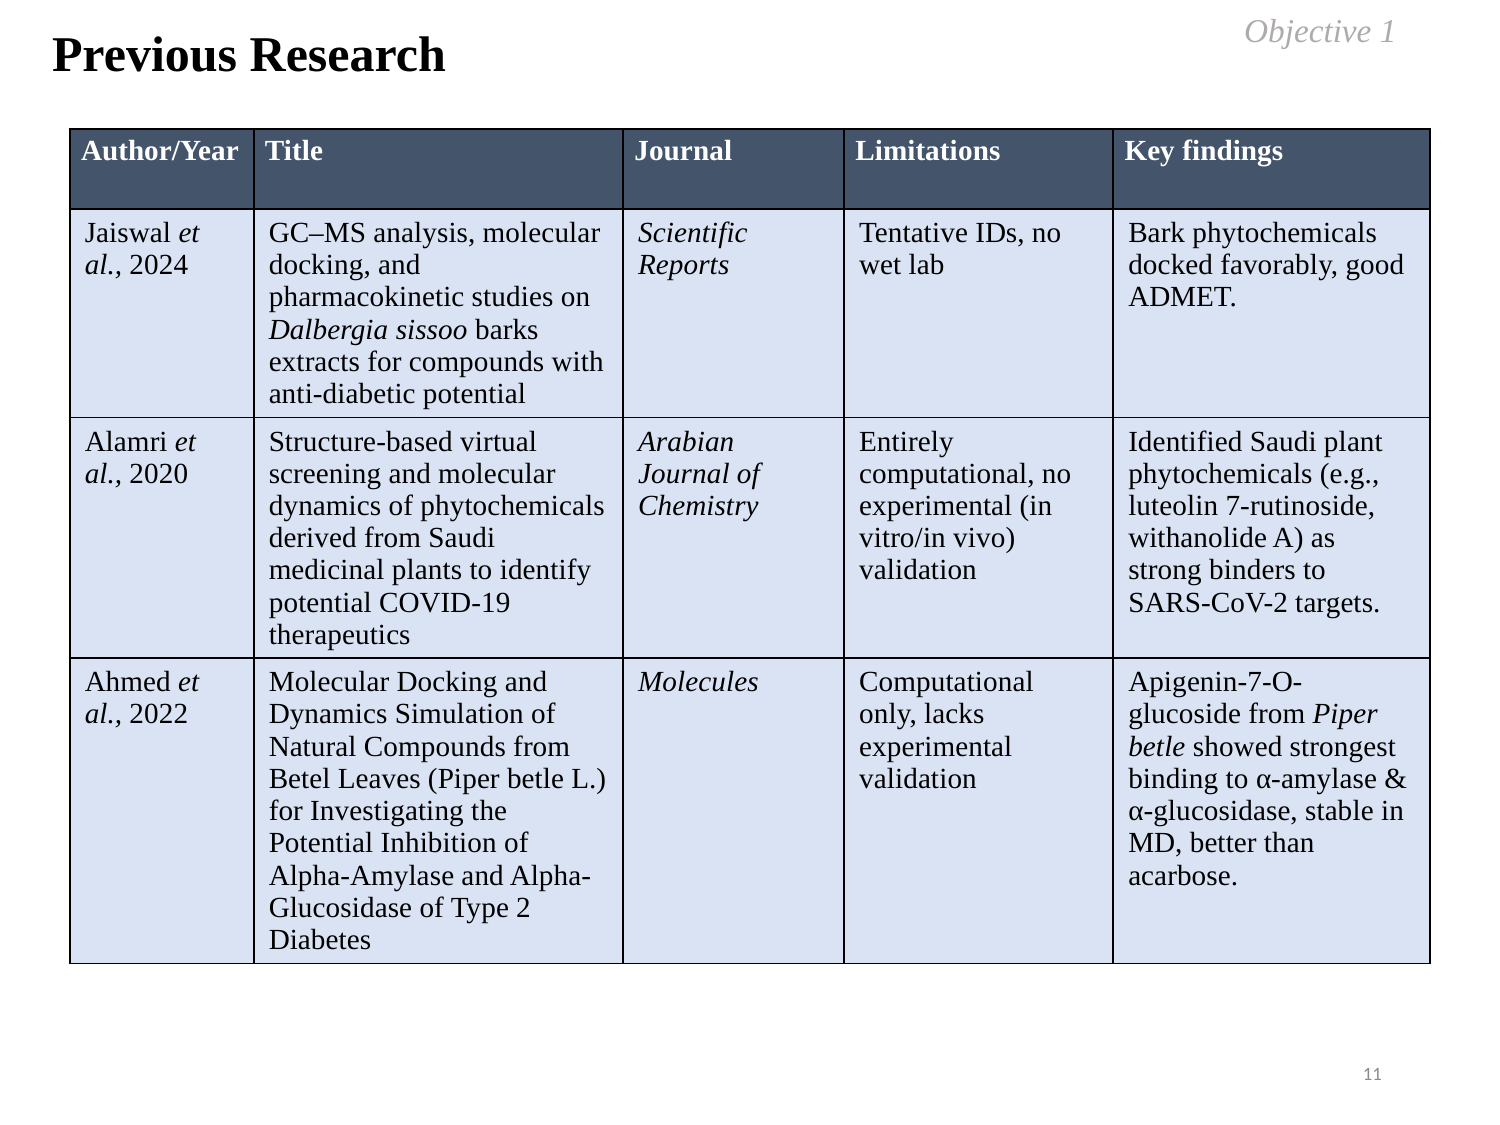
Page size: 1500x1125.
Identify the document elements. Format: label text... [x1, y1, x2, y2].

table_cell Alamri et al., 2020 [71, 418, 253, 657]
table_header Key findings [1114, 130, 1429, 208]
table_cell Ahmed et al., 2022 [71, 659, 253, 963]
table_cell Molecular Docking and Dynamics Simulation of Natural Compounds from Betel Leaves (Piper betle L.) for Investigating the Potential Inhibition of Alpha-Amylase and Alpha-Glucosidase of Type 2 Diabetes [255, 659, 622, 963]
table_cell Apigenin-7-O-glucoside from Piper betle showed strongest binding to α-amylase & α-glucosidase, stable in MD, better than acarbose. [1114, 659, 1429, 963]
text_box Objective 1 [1229, 1, 1412, 57]
text_box Previous Research [37, 14, 462, 90]
table_header Author/Year [71, 130, 253, 208]
table_header Title [255, 130, 622, 208]
table_cell Jaiswal et al., 2024 [71, 210, 253, 417]
table_cell Entirely computational, no experimental (in vitro/in vivo) validation [845, 418, 1112, 657]
table_cell Scientific Reports [624, 210, 843, 417]
slide_number 11 [1059, 1042, 1397, 1103]
table_header Limitations [845, 130, 1112, 208]
table_cell Identified Saudi plant phytochemicals (e.g., luteolin 7-rutinoside, withanolide A) as strong binders to SARS-CoV-2 targets. [1114, 418, 1429, 657]
table_cell Arabian Journal of Chemistry [624, 418, 843, 657]
table_cell Structure-based virtual screening and molecular dynamics of phytochemicals derived from Saudi medicinal plants to identify potential COVID-19 therapeutics [255, 418, 622, 657]
table_cell Molecules [624, 659, 843, 963]
table_cell GC–MS analysis, molecular docking, and pharmacokinetic studies on Dalbergia sissoo barks extracts for compounds with anti-diabetic potential [255, 210, 622, 417]
table_header Journal [624, 130, 843, 208]
table_cell Computational only, lacks experimental validation [845, 659, 1112, 963]
table_cell Bark phytochemicals docked favorably, good ADMET. [1114, 210, 1429, 417]
table_cell Tentative IDs, no wet lab [845, 210, 1112, 417]
